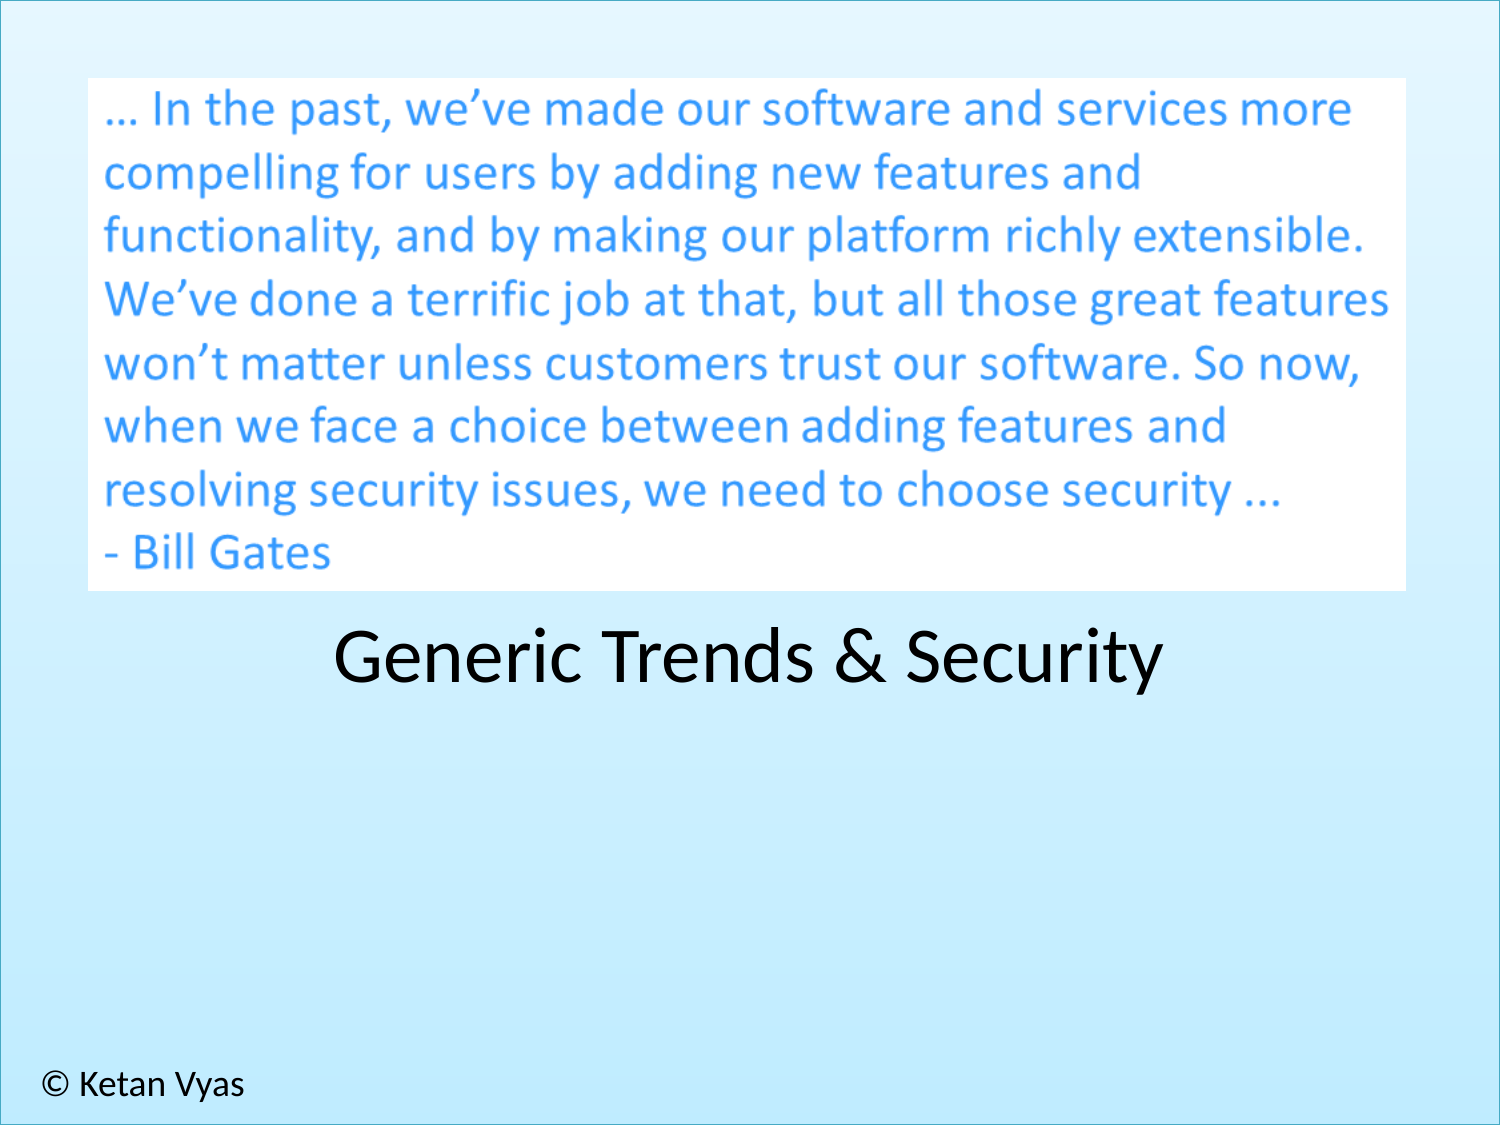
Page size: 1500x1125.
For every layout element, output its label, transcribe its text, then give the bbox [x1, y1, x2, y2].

title Generic Trends & Security [112, 600, 1388, 740]
picture [88, 77, 1406, 592]
